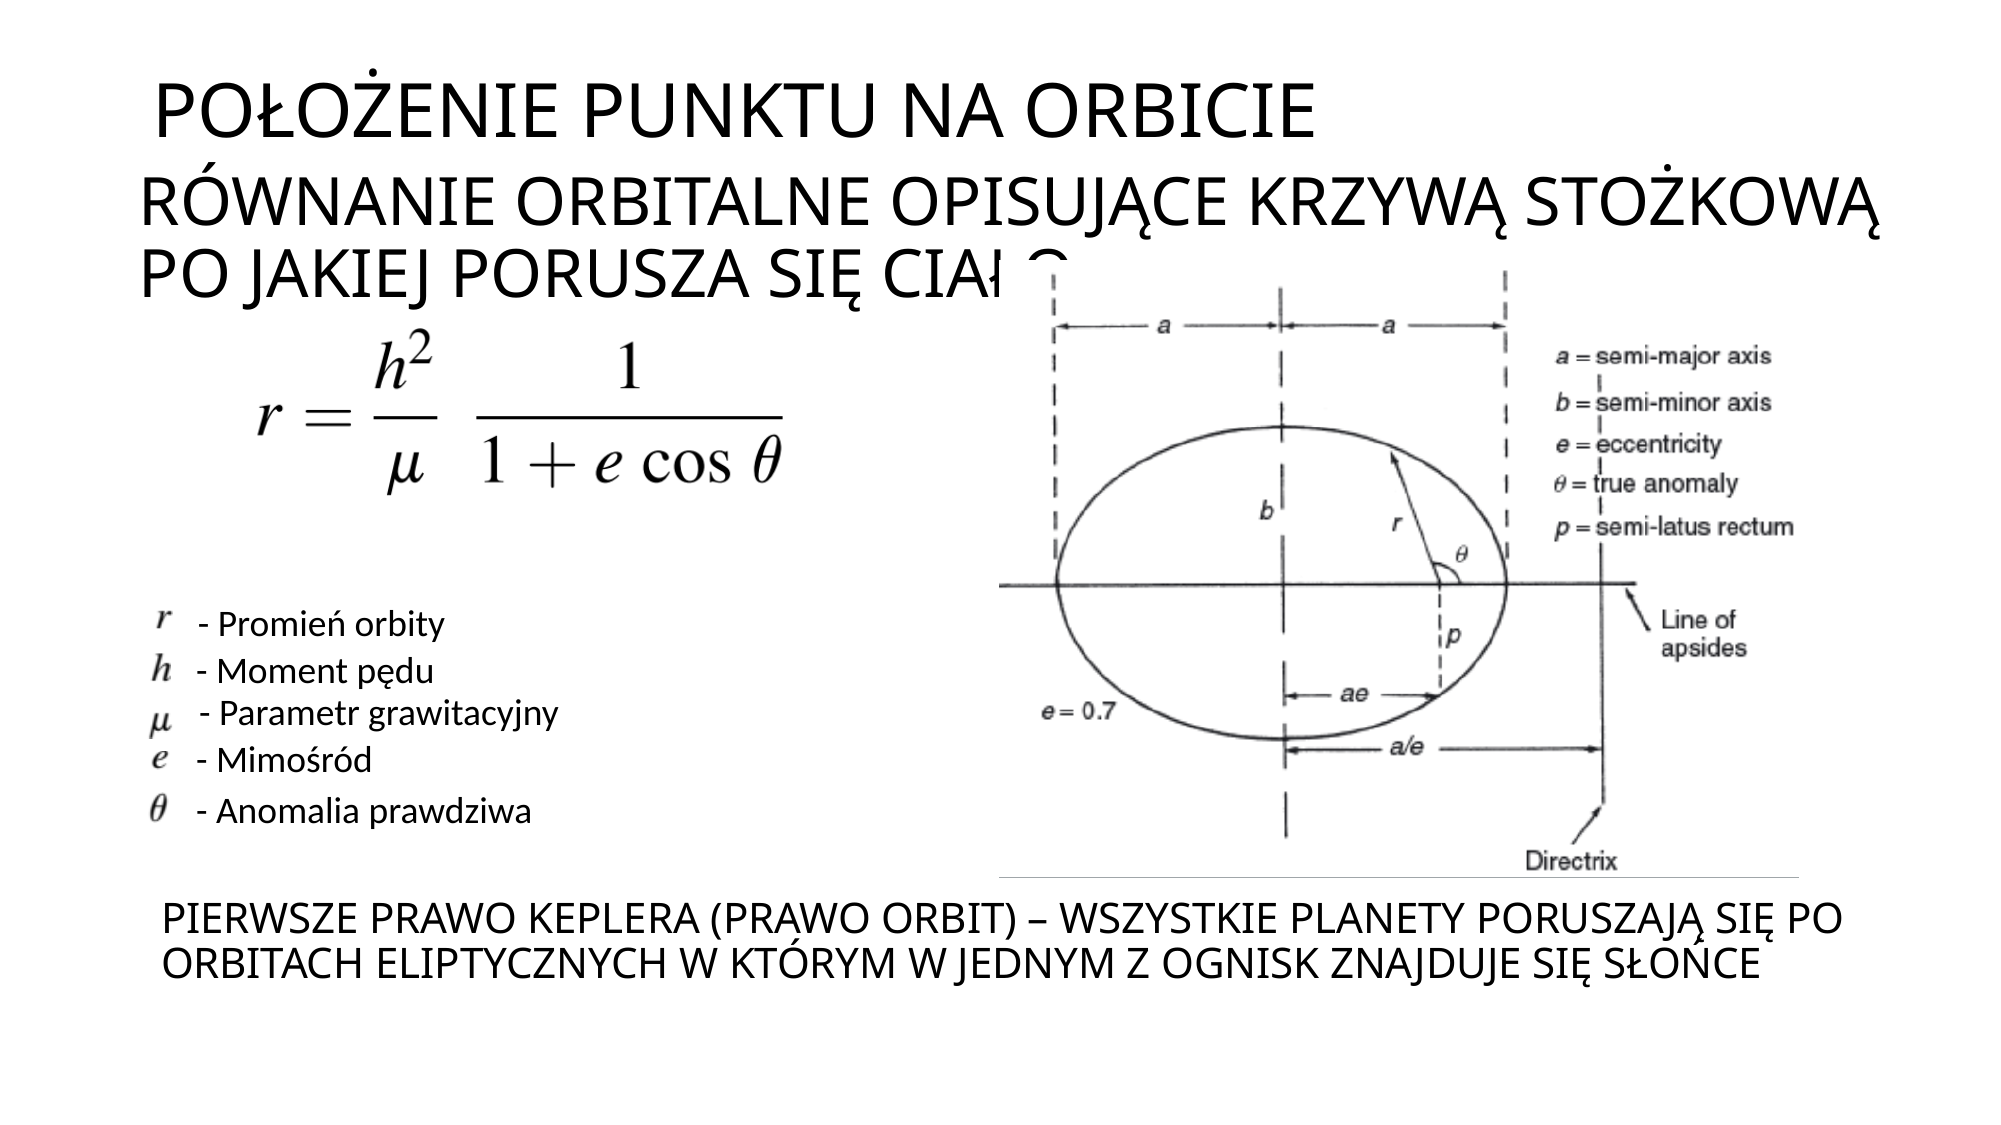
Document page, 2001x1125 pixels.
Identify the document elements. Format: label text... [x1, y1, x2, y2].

picture [153, 594, 173, 642]
text_box - Parametr grawitacyjny [184, 680, 666, 741]
picture [143, 707, 177, 739]
picture [999, 260, 1799, 878]
picture [146, 644, 171, 694]
title POŁOŻENIE PUNKTU NA ORBICIE [137, 59, 1863, 160]
text_box PIERWSZE PRAWO KEPLERA (PRAWO ORBIT) – WSZYSTKIE PLANETY PORUSZAJĄ SIĘ PO ORBITACH ELIPTYCZNYCH W KTÓRYM W JEDNYM Z OGNISK ZNAJDUJE SIĘ SŁOŃCE [146, 889, 1872, 1036]
text_box - Anomalia prawdziwa [181, 788, 663, 839]
picture [144, 791, 172, 831]
text_box - Moment pędu [181, 638, 663, 698]
list RÓWNANIE ORBITALNE OPISUJĄCE KRZYWĄ STOŻKOWĄ PO JAKIEJ PORUSZA SIĘ CIAŁO: [124, 160, 1944, 307]
text_box - Mimośród [181, 727, 663, 788]
text_box - Promień orbity [183, 591, 665, 652]
picture [239, 325, 797, 497]
picture [146, 751, 176, 777]
